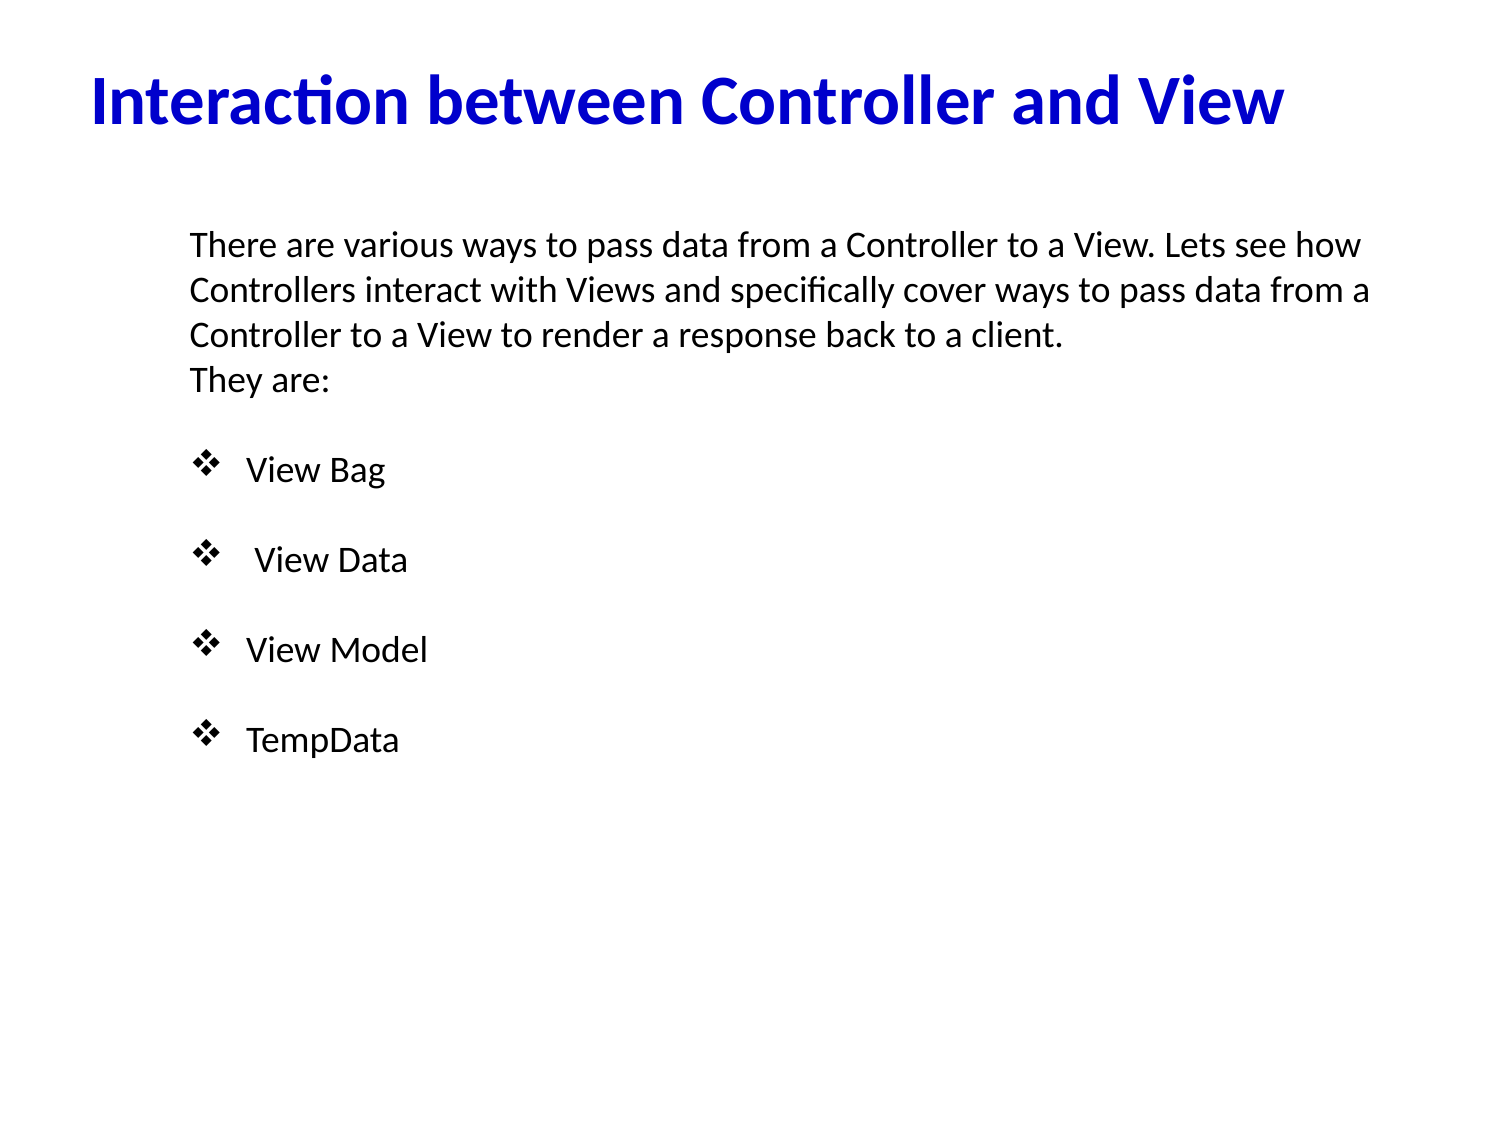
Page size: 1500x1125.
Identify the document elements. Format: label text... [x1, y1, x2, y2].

title Interaction between Controller and View [74, 20, 1313, 172]
text_box There are various ways to pass data from a Controller to a View. Lets see how Controllers interact with Views and specifically cover ways to pass data from a Controller to a View to render a response back to a client. They are: View Bag View Data View Model TempData [174, 212, 1463, 768]
